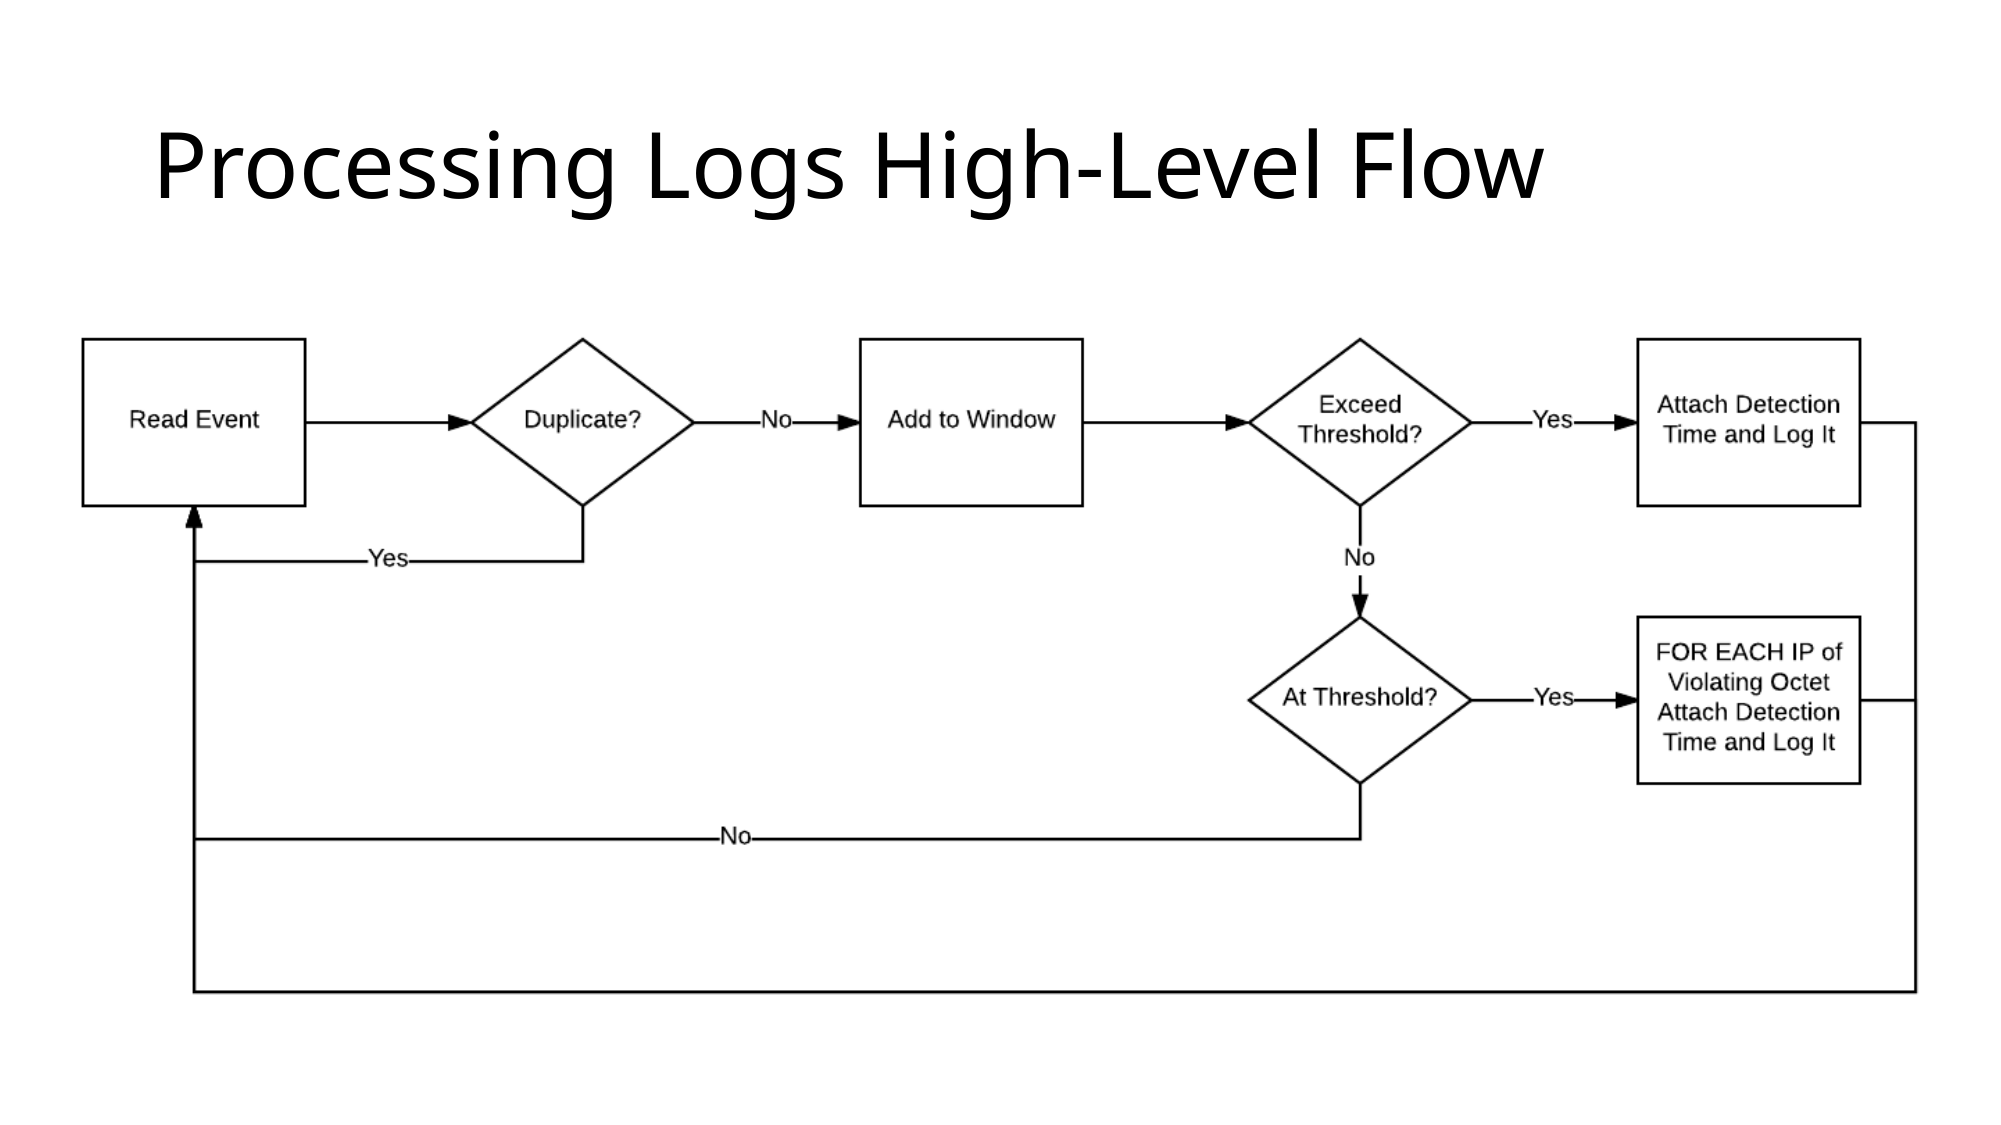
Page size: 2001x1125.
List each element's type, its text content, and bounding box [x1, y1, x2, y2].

title Processing Logs High-Level Flow [137, 59, 1863, 277]
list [57, 277, 1943, 1042]
